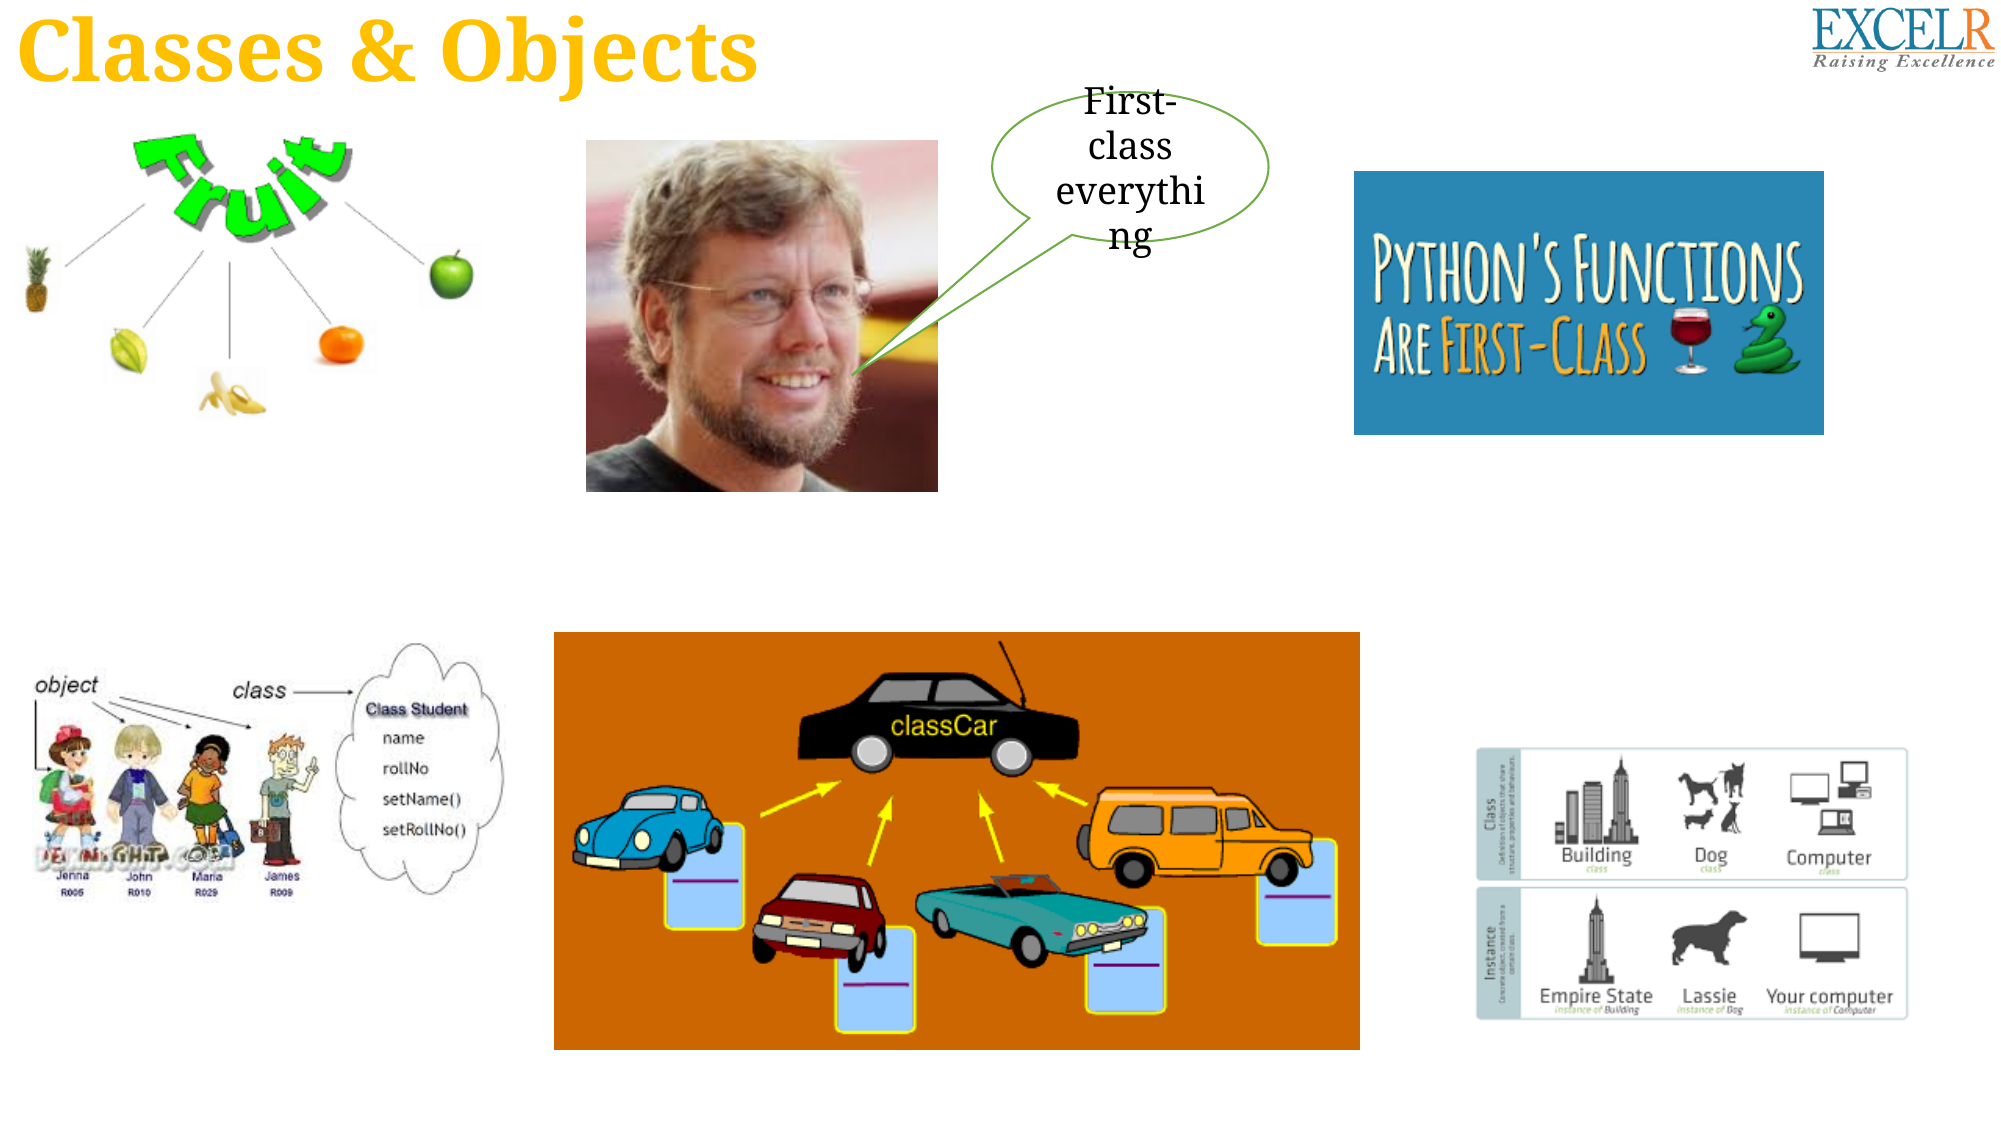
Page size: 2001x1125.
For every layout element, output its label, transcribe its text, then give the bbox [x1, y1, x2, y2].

picture [554, 632, 1360, 1050]
picture [32, 642, 506, 903]
picture [1824, 0, 2000, 73]
picture [586, 140, 938, 492]
text_box First-class everything [938, 91, 1270, 322]
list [15, 119, 484, 420]
picture [1354, 171, 1824, 435]
title Classes & Objects [0, 0, 1824, 108]
picture [1474, 743, 1911, 1025]
